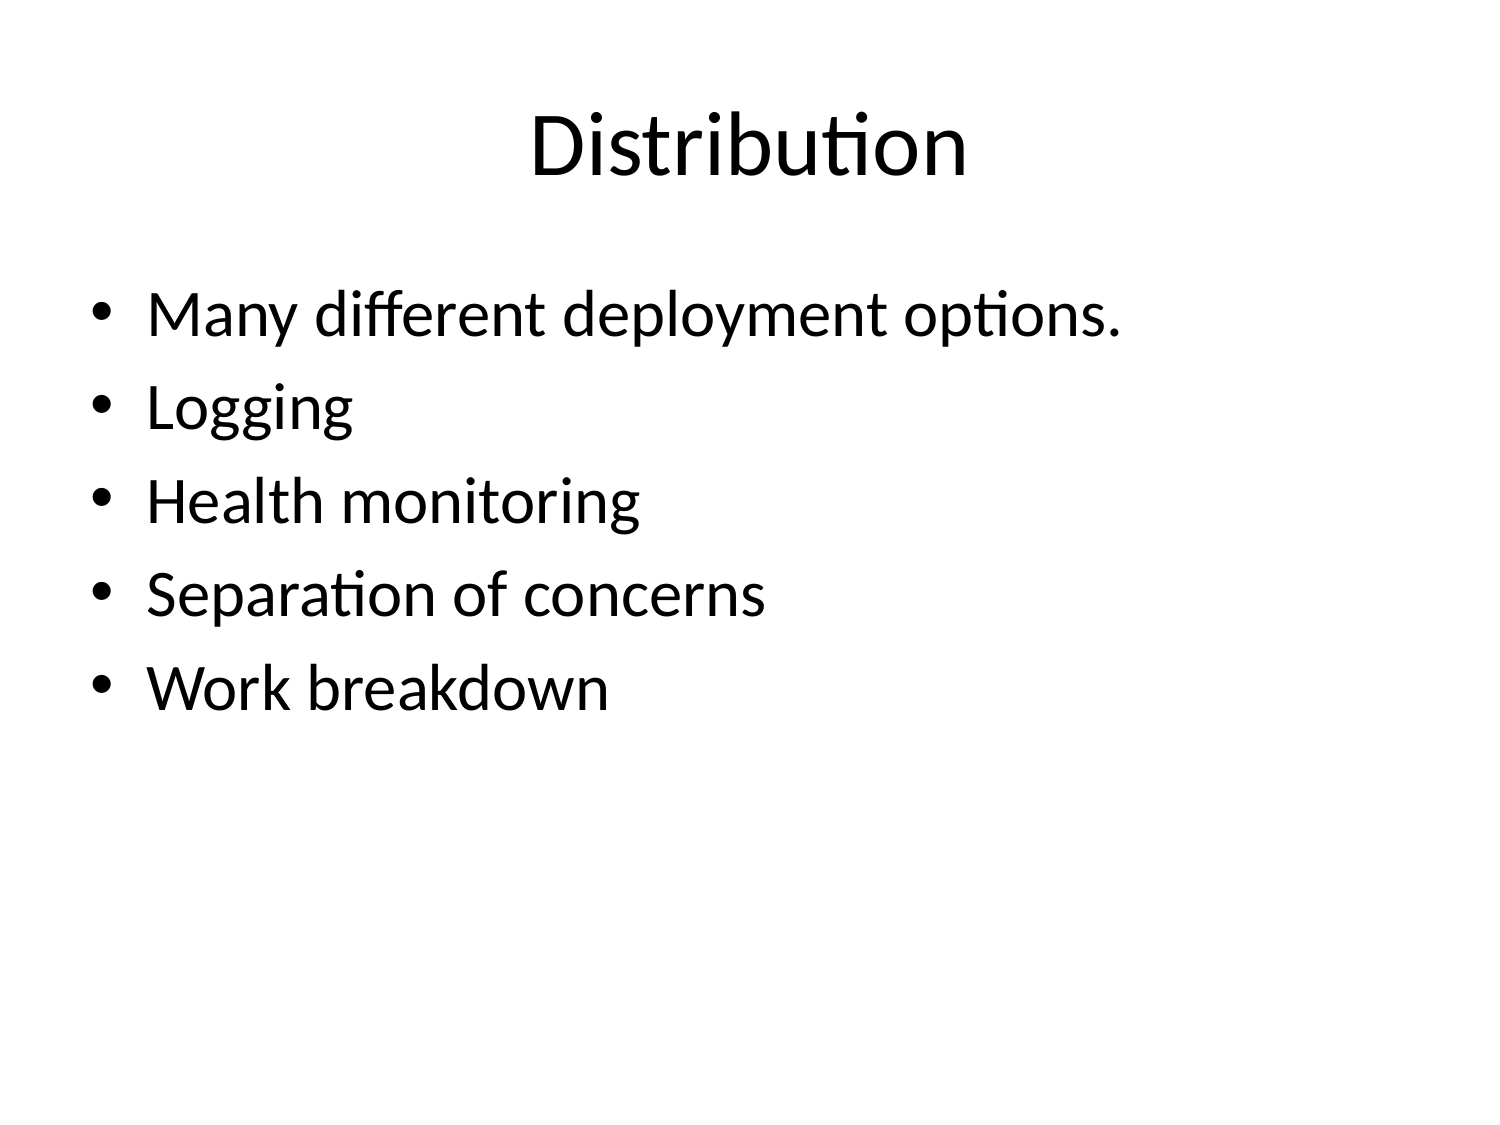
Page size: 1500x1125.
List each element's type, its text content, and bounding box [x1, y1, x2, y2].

list Many different deployment options. Logging Health monitoring Separation of concerns Work breakdown [75, 262, 1425, 1005]
title Distribution [75, 45, 1425, 233]
